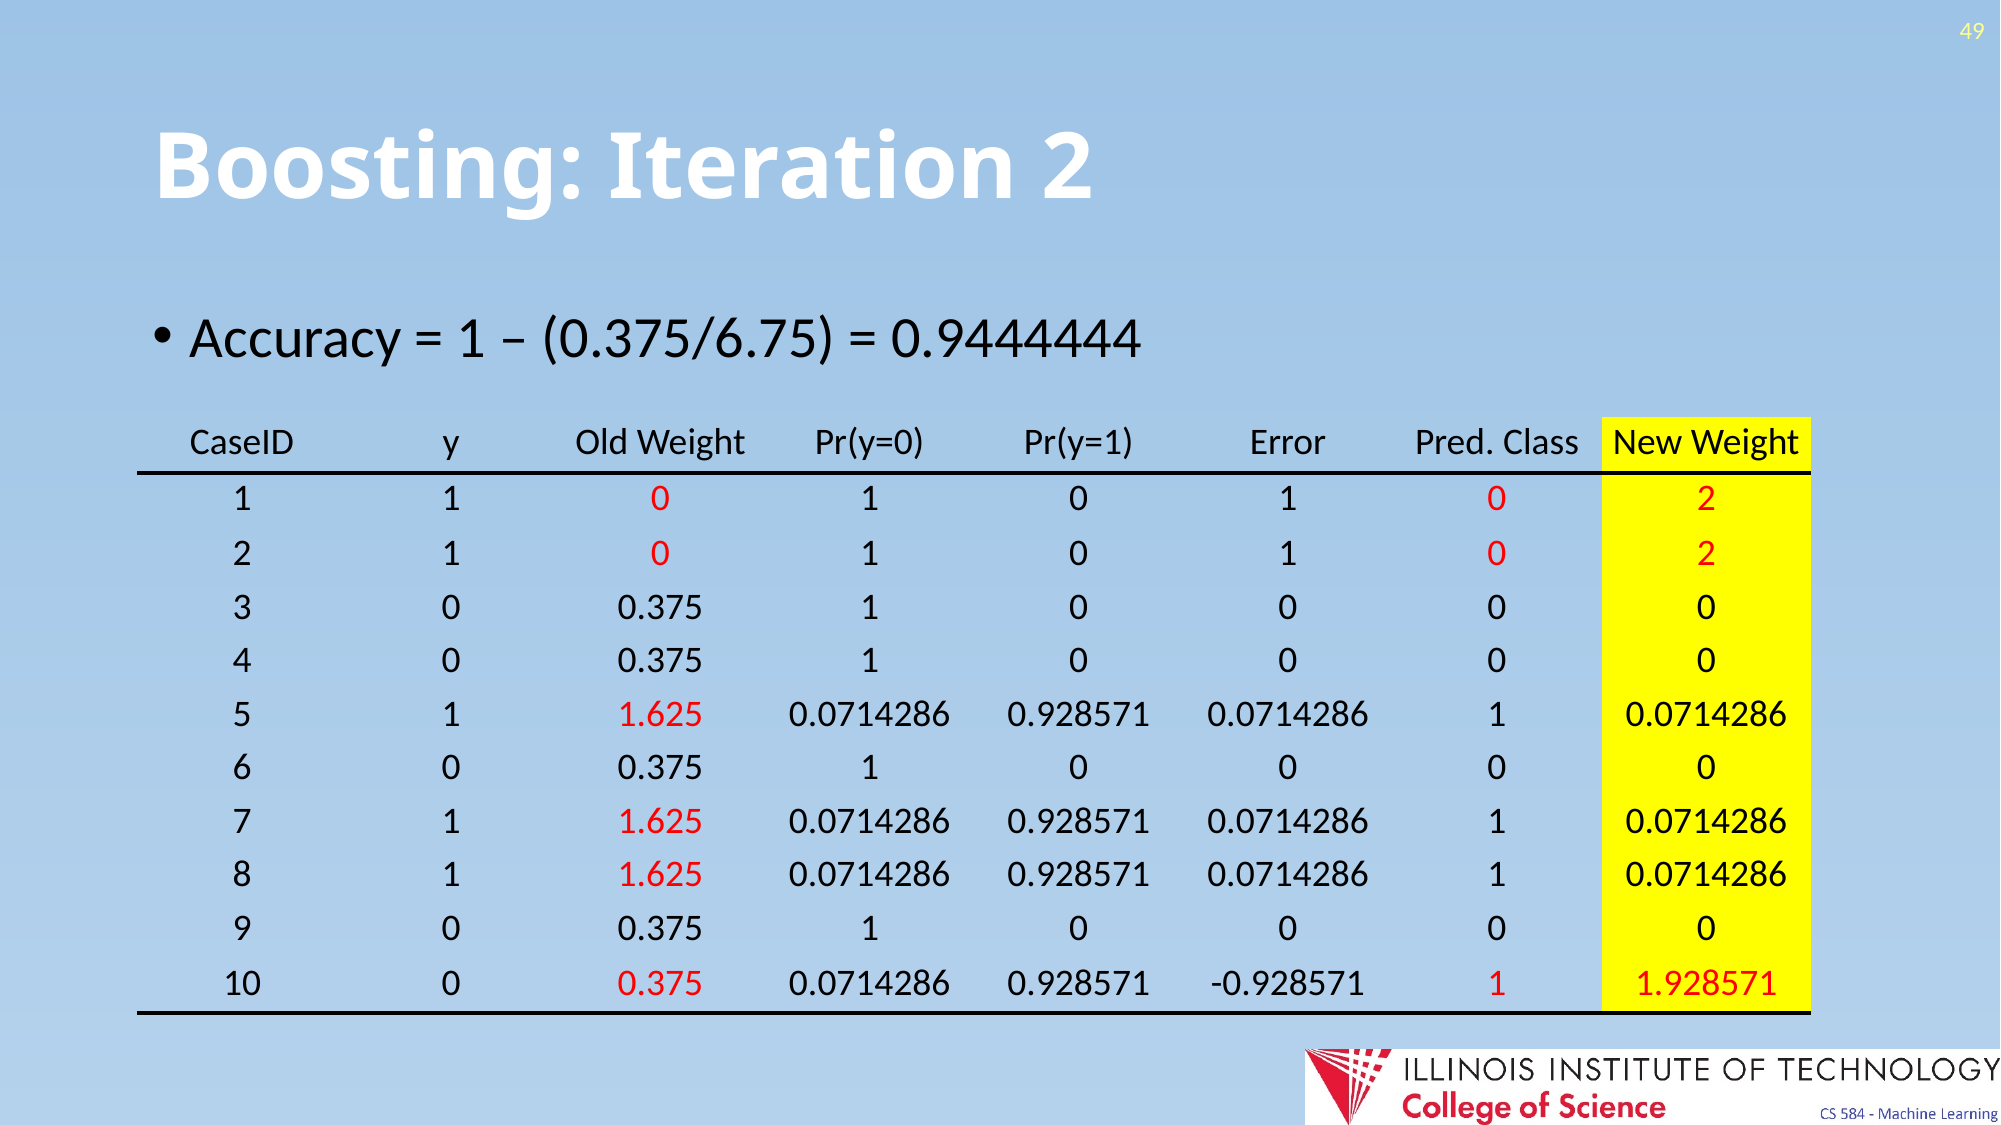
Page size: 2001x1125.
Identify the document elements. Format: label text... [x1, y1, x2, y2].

table_cell 1 [765, 743, 974, 796]
table_cell 1 [1393, 689, 1602, 743]
table_cell 0.375 [556, 636, 765, 689]
table_cell 1 [765, 636, 974, 689]
table_cell 0.0714286 [765, 796, 974, 850]
table_cell 0.928571 [974, 689, 1183, 743]
table_cell 1 [1393, 957, 1602, 1011]
table_cell 0 [974, 743, 1183, 796]
table_cell 0 [974, 529, 1183, 582]
table_cell 0 [1393, 475, 1602, 529]
table_cell 0 [1183, 743, 1393, 796]
table_cell 1.928571 [1602, 957, 1811, 1011]
table_cell 0 [556, 529, 765, 582]
table_cell 0 [974, 475, 1183, 529]
table_cell 2 [1602, 529, 1811, 582]
table_cell 0 [974, 582, 1183, 636]
table_cell 1 [765, 582, 974, 636]
table_cell 0 [347, 903, 556, 957]
table_cell 0.0714286 [1602, 796, 1811, 850]
table_cell 0.375 [556, 957, 765, 1011]
table_cell 0 [347, 957, 556, 1011]
table_header Error [1183, 417, 1393, 471]
table_cell 1 [347, 689, 556, 743]
table_cell 0.928571 [974, 796, 1183, 850]
table_cell 0.0714286 [1602, 850, 1811, 903]
table_cell -0.928571 [1183, 957, 1393, 1011]
table_cell 1 [347, 796, 556, 850]
table_cell 0 [1183, 636, 1393, 689]
table_cell 1 [1393, 850, 1602, 903]
table_cell 0.0714286 [1183, 850, 1393, 903]
slide_number 49 [1550, 0, 2000, 60]
table_cell 1 [347, 850, 556, 903]
picture [1305, 1049, 2000, 1125]
table_cell 0 [1602, 743, 1811, 796]
table_cell 0 [1393, 636, 1602, 689]
table_cell 7 [137, 796, 347, 850]
table_header Pr(y=0) [765, 417, 974, 471]
table_cell 1 [1183, 475, 1393, 529]
table_cell 0 [1393, 529, 1602, 582]
table_cell 0.0714286 [765, 689, 974, 743]
table_cell 0 [1602, 903, 1811, 957]
table_cell 0 [556, 475, 765, 529]
table_cell 2 [137, 529, 347, 582]
table_cell 0.375 [556, 903, 765, 957]
table_cell 0.0714286 [765, 957, 974, 1011]
table_header Pred. Class [1393, 417, 1602, 471]
table_cell 0 [1393, 582, 1602, 636]
table_cell 8 [137, 850, 347, 903]
table_cell 0 [347, 743, 556, 796]
table_cell 1.625 [556, 689, 765, 743]
table_header CaseID [137, 417, 347, 471]
list Accuracy = 1 – (0.375/6.75) = 0.9444444 [137, 299, 1863, 1014]
table_cell 0 [1183, 903, 1393, 957]
table_cell 0 [974, 903, 1183, 957]
table_cell 1 [1393, 796, 1602, 850]
table_cell 1 [1183, 529, 1393, 582]
table_cell 3 [137, 582, 347, 636]
table_cell 0.375 [556, 743, 765, 796]
table_cell 6 [137, 743, 347, 796]
table_cell 0 [1393, 903, 1602, 957]
table_cell 0 [347, 636, 556, 689]
table_header Old Weight [556, 417, 765, 471]
table_cell 1 [347, 475, 556, 529]
table_header New Weight [1602, 417, 1811, 471]
table_cell 1 [137, 475, 347, 529]
table_cell 0 [974, 636, 1183, 689]
title Boosting: Iteration 2 [137, 59, 1863, 278]
table_cell 0.928571 [974, 850, 1183, 903]
table_cell 0.928571 [974, 957, 1183, 1011]
table_cell 0 [1602, 582, 1811, 636]
table_cell 0 [1602, 636, 1811, 689]
table_cell 0.0714286 [1183, 689, 1393, 743]
table_cell 1.625 [556, 850, 765, 903]
table_cell 0 [347, 582, 556, 636]
table_cell 1 [765, 475, 974, 529]
table_header y [347, 417, 556, 471]
table_cell 0 [1393, 743, 1602, 796]
table_cell 0.375 [556, 582, 765, 636]
table_cell 1 [347, 529, 556, 582]
table_cell 0.0714286 [1602, 689, 1811, 743]
table_cell 0.0714286 [1183, 796, 1393, 850]
table_cell 2 [1602, 475, 1811, 529]
table_cell 9 [137, 903, 347, 957]
table_cell 1 [765, 529, 974, 582]
table_cell 4 [137, 636, 347, 689]
table_cell 1.625 [556, 796, 765, 850]
table_header Pr(y=1) [974, 417, 1183, 471]
table_cell 5 [137, 689, 347, 743]
table_cell 10 [137, 957, 347, 1011]
table_cell 0 [1183, 582, 1393, 636]
table_cell 0.0714286 [765, 850, 974, 903]
table_cell 1 [765, 903, 974, 957]
